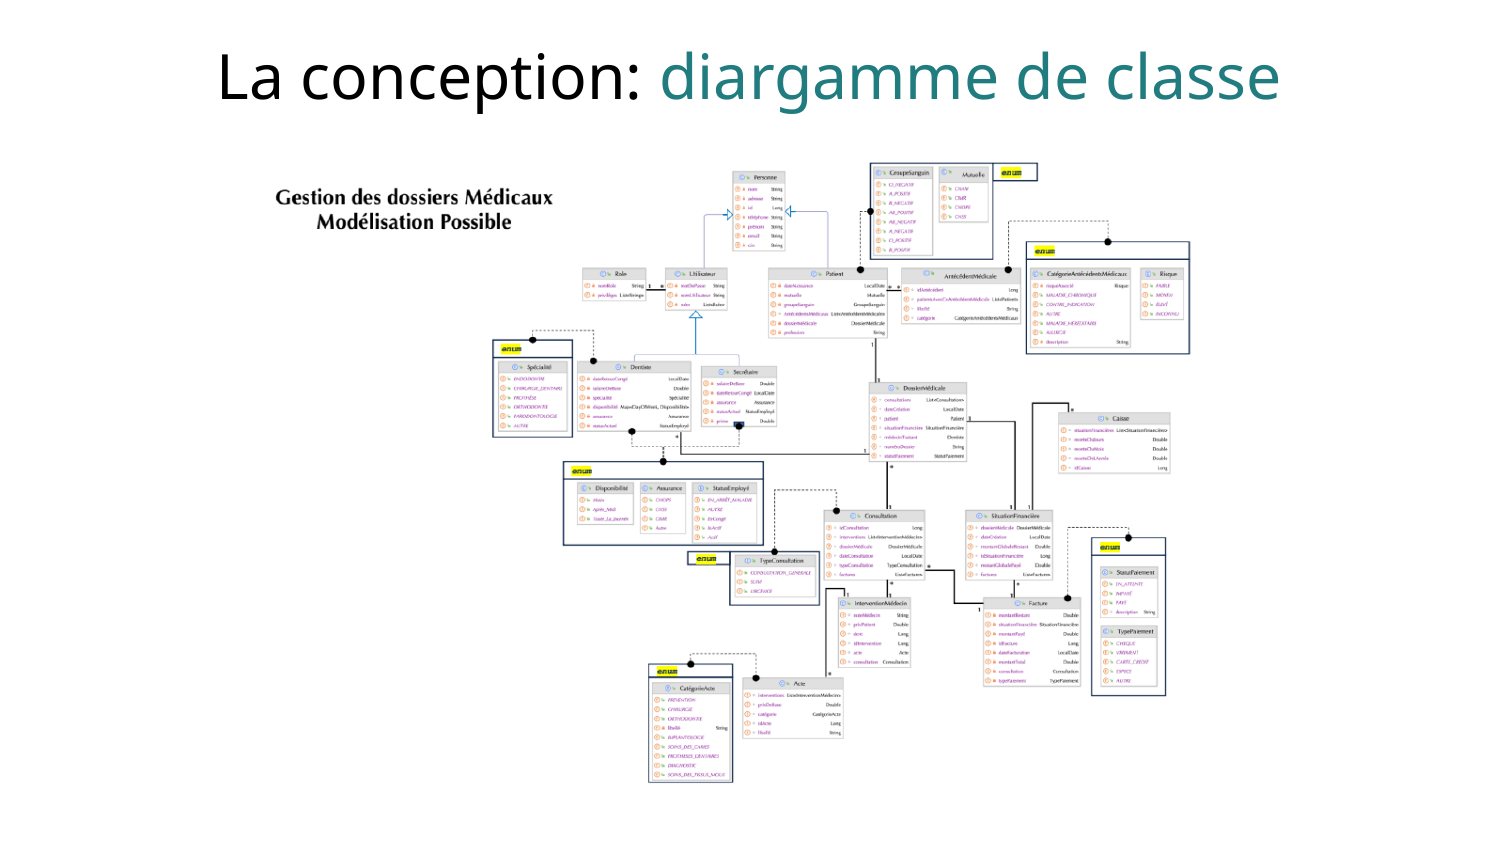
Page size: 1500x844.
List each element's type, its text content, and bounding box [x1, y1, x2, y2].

picture [237, 125, 1263, 784]
title La conception: diargamme de classe [75, 22, 1425, 116]
